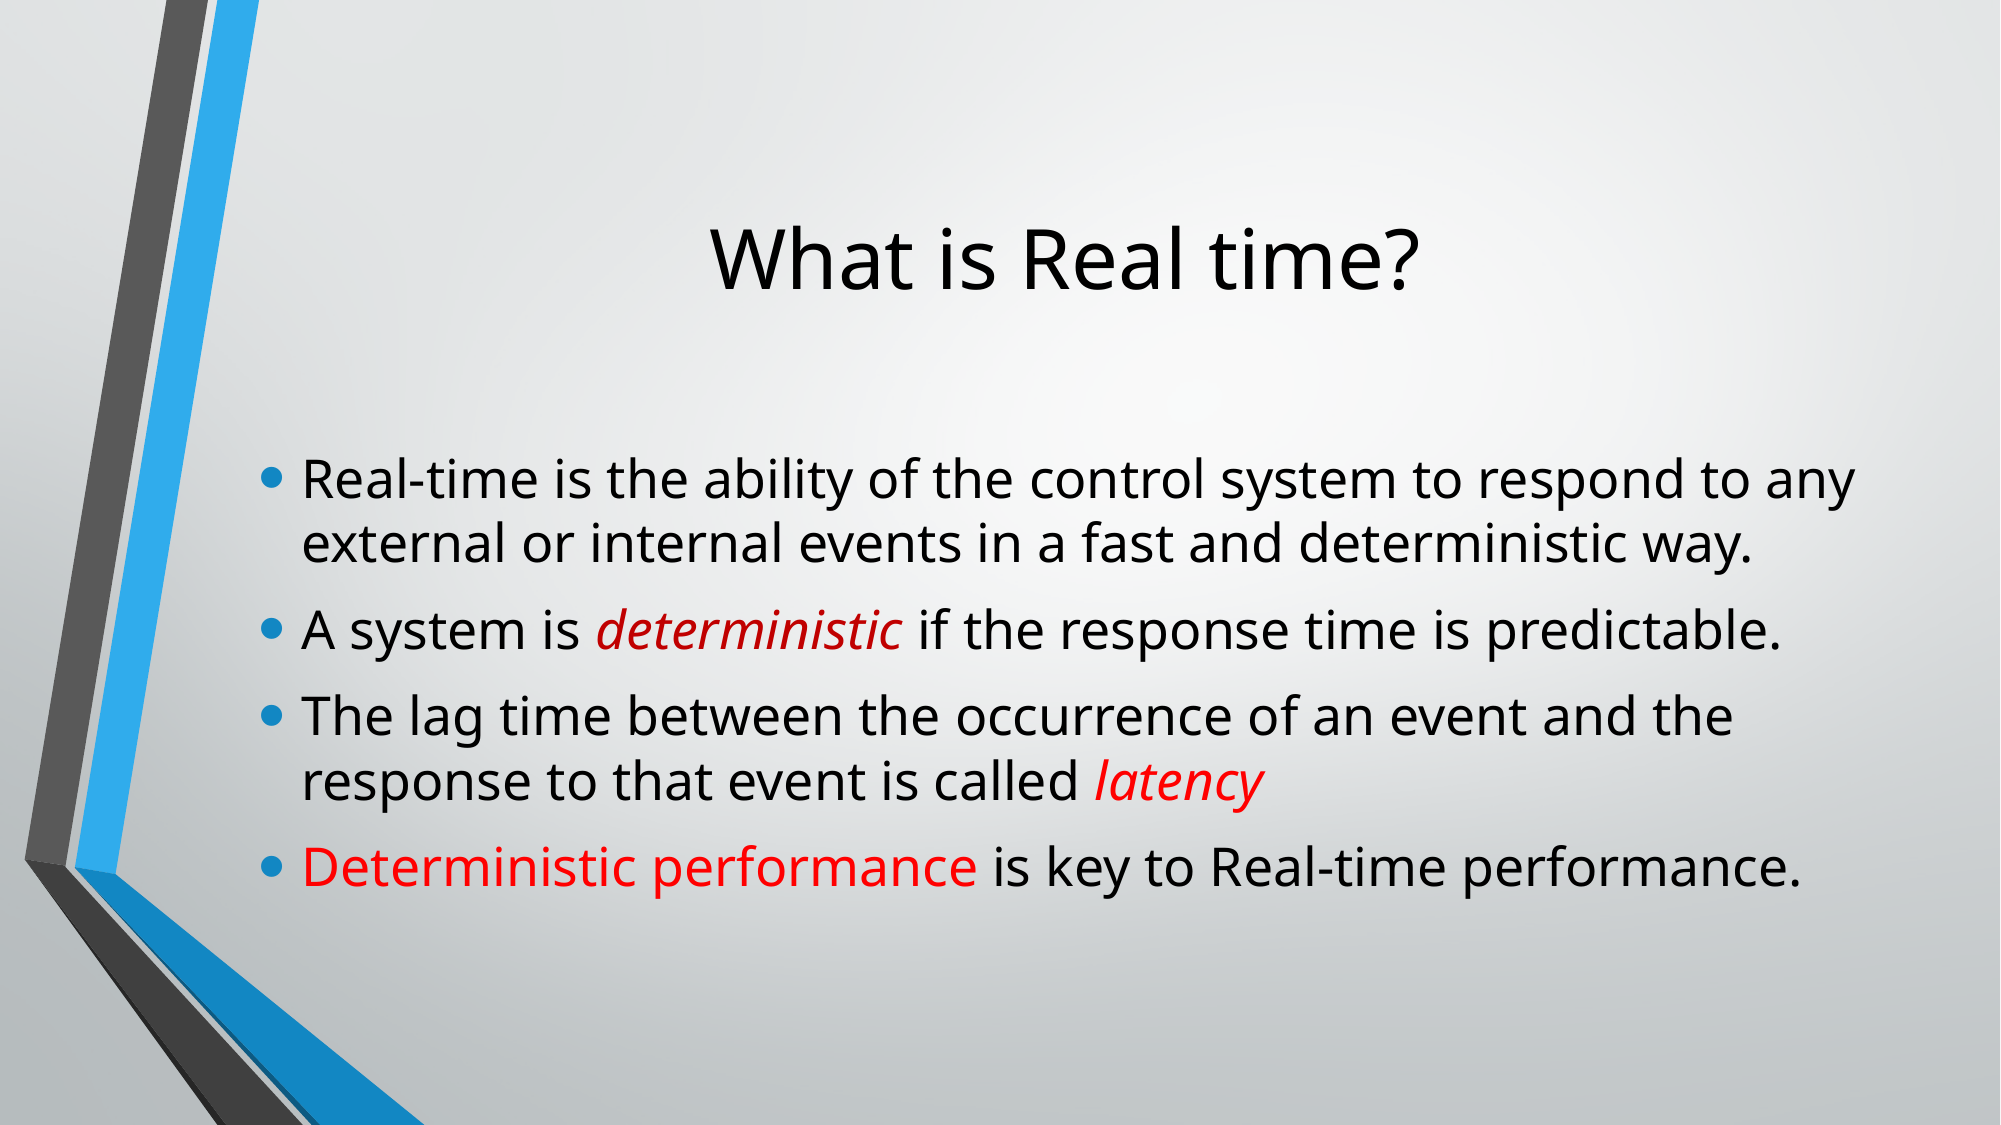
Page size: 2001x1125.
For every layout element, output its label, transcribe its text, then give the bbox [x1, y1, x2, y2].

list Real-time is the ability of the control system to respond to any external or internal events in a fast and deterministic way. A system is deterministic if the response time is predictable. The lag time between the occurrence of an event and the response to that event is called latency Deterministic performance is key to Real-time performance. [243, 437, 1887, 950]
title What is Real time? [243, 112, 1887, 400]
